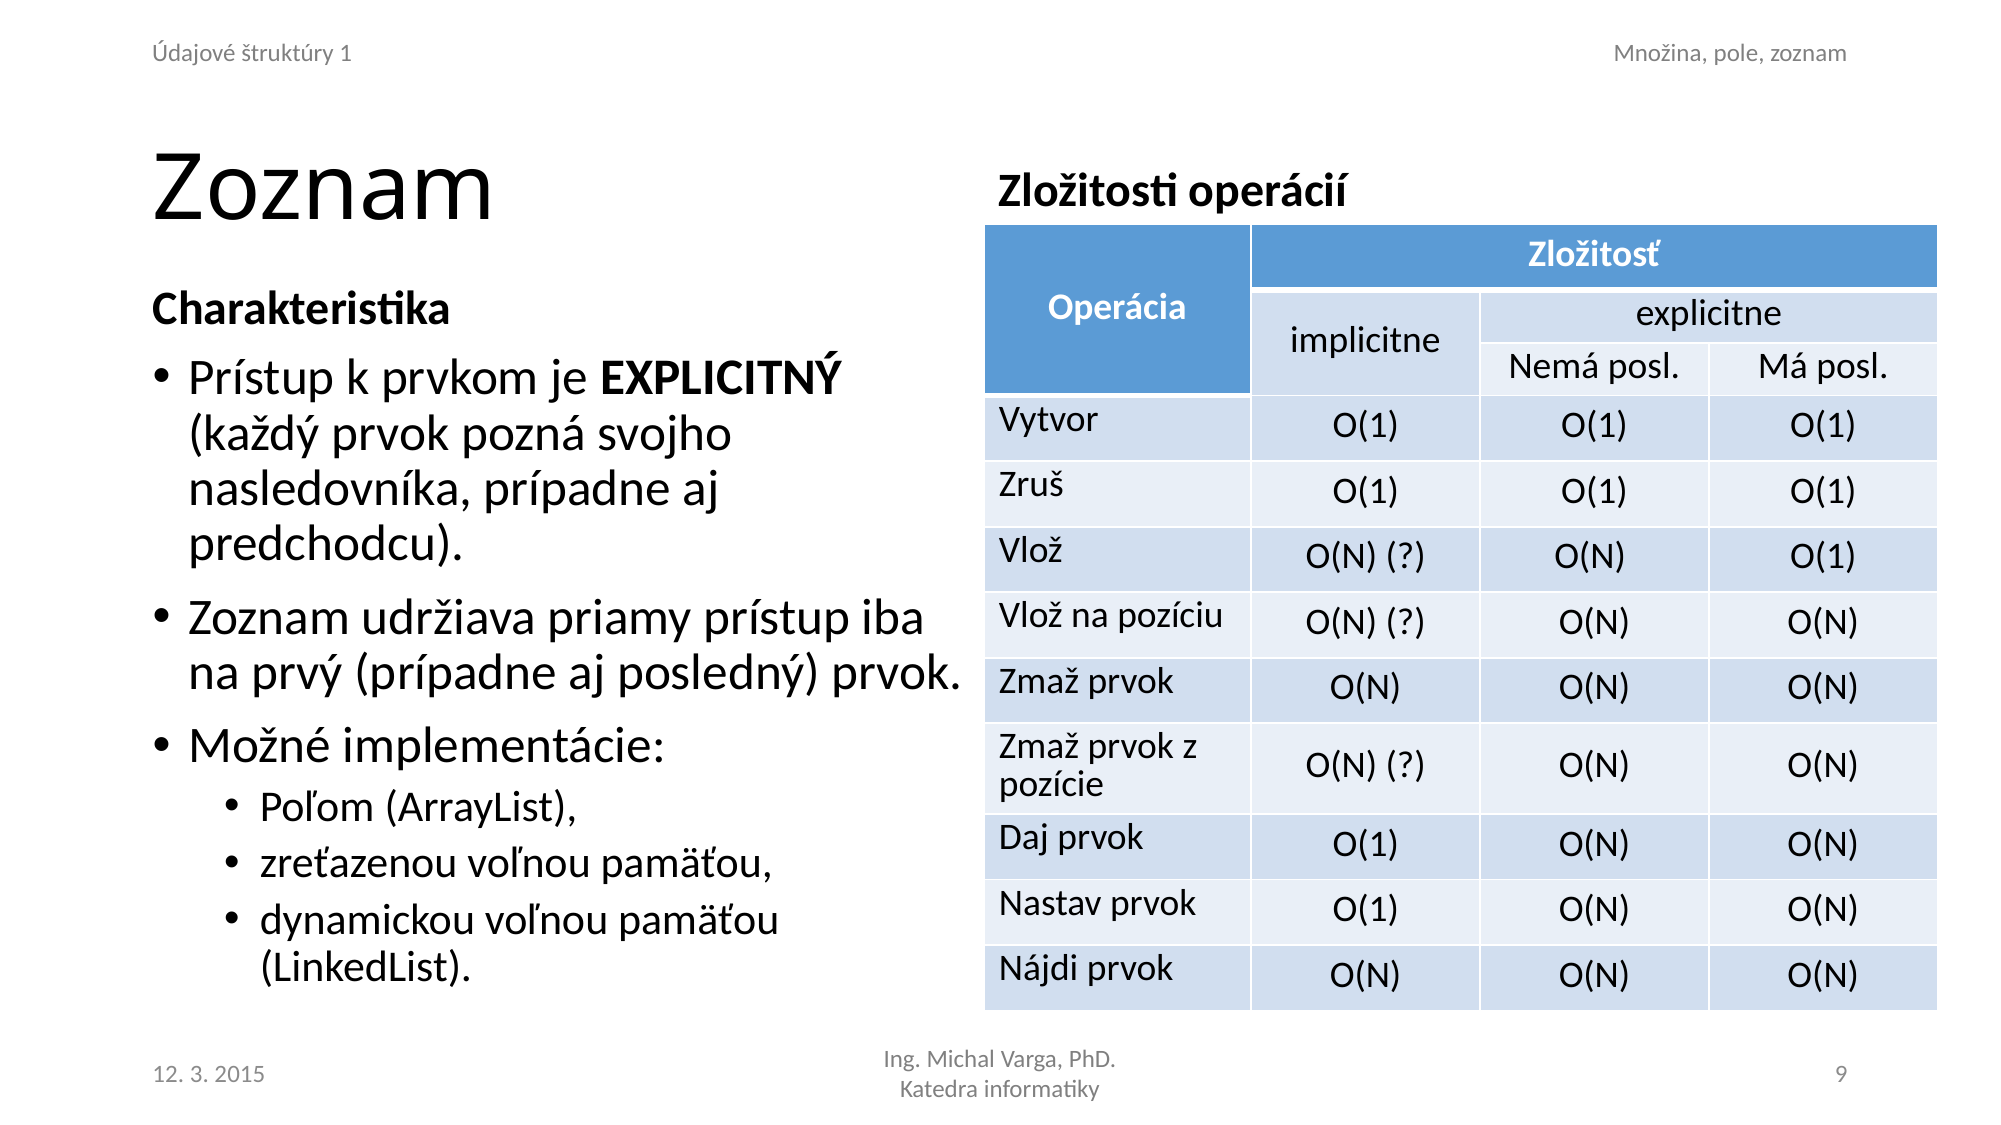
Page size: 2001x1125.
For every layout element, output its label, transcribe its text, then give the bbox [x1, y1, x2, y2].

list Zložitosti operácií [983, 156, 1835, 223]
table_cell implicitne [1252, 293, 1479, 395]
table_cell O(N) [1710, 593, 1937, 657]
table_cell O(1) [1252, 815, 1479, 879]
table_cell Zmaž prvok [985, 659, 1250, 722]
title Zoznam [137, 103, 1863, 275]
table_cell Zmaž prvok z pozície [985, 724, 1250, 813]
table_cell O(N) [1252, 946, 1479, 1010]
table_cell O(N) [1481, 593, 1708, 657]
table_cell O(N) [1481, 946, 1708, 1010]
table_cell O(1) [1252, 462, 1479, 526]
table_cell O(N) (?) [1252, 528, 1479, 591]
table_cell Vlož [985, 528, 1250, 591]
table_cell O(N) [1481, 815, 1708, 879]
table_cell Nemá posl. [1481, 344, 1708, 395]
table_cell O(1) [1710, 396, 1937, 460]
table_cell O(N) [1710, 659, 1937, 722]
table_cell O(1) [1252, 396, 1479, 460]
table_cell Vlož na pozíciu [985, 593, 1250, 657]
table_cell O(1) [1710, 462, 1937, 526]
slide_number 12. 3. 2015 [137, 1042, 588, 1103]
table_cell Vytvor [985, 398, 1250, 460]
table_cell Zruš [985, 462, 1250, 526]
table_cell O(N) [1481, 880, 1708, 944]
table_cell O(N) [1710, 880, 1937, 944]
table_header Zložitosť [1252, 225, 1937, 287]
slide_number 9 [1412, 1042, 1863, 1103]
list Charakteristika [137, 275, 983, 343]
table_cell explicitne [1481, 293, 1937, 342]
table_cell O(1) [1481, 462, 1708, 526]
table_cell O(N) (?) [1252, 593, 1479, 657]
table_cell Nájdi prvok [985, 946, 1250, 1010]
table_header Operácia [985, 225, 1250, 393]
table_cell Nastav prvok [985, 880, 1250, 944]
table_cell O(N) [1481, 724, 1708, 813]
table_cell O(1) [1481, 396, 1708, 460]
table_cell Má posl. [1710, 344, 1937, 395]
table_cell O(N) (?) [1252, 724, 1479, 813]
list Prístup k prvkom je EXPLICITNÝ (každý prvok pozná svojho nasledovníka, prípadne aj predchodcu). Zoznam udržiava priamy prístup iba na prvý (prípadne aj posledný) prvok. Možné implementácie: Poľom (ArrayList), zreťazenou voľnou pamäťou, dynamickou voľnou pamäťou (LinkedList). [137, 343, 984, 1016]
table_cell O(N) [1710, 815, 1937, 879]
table_cell O(1) [1252, 880, 1479, 944]
table_cell Daj prvok [985, 815, 1250, 879]
table_cell O(N) [1481, 528, 1708, 591]
table_cell O(1) [1710, 528, 1937, 591]
table_cell O(N) [1481, 659, 1708, 722]
table_cell O(N) [1252, 659, 1479, 722]
table_cell O(N) [1710, 946, 1937, 1010]
table_cell O(N) [1710, 724, 1937, 813]
